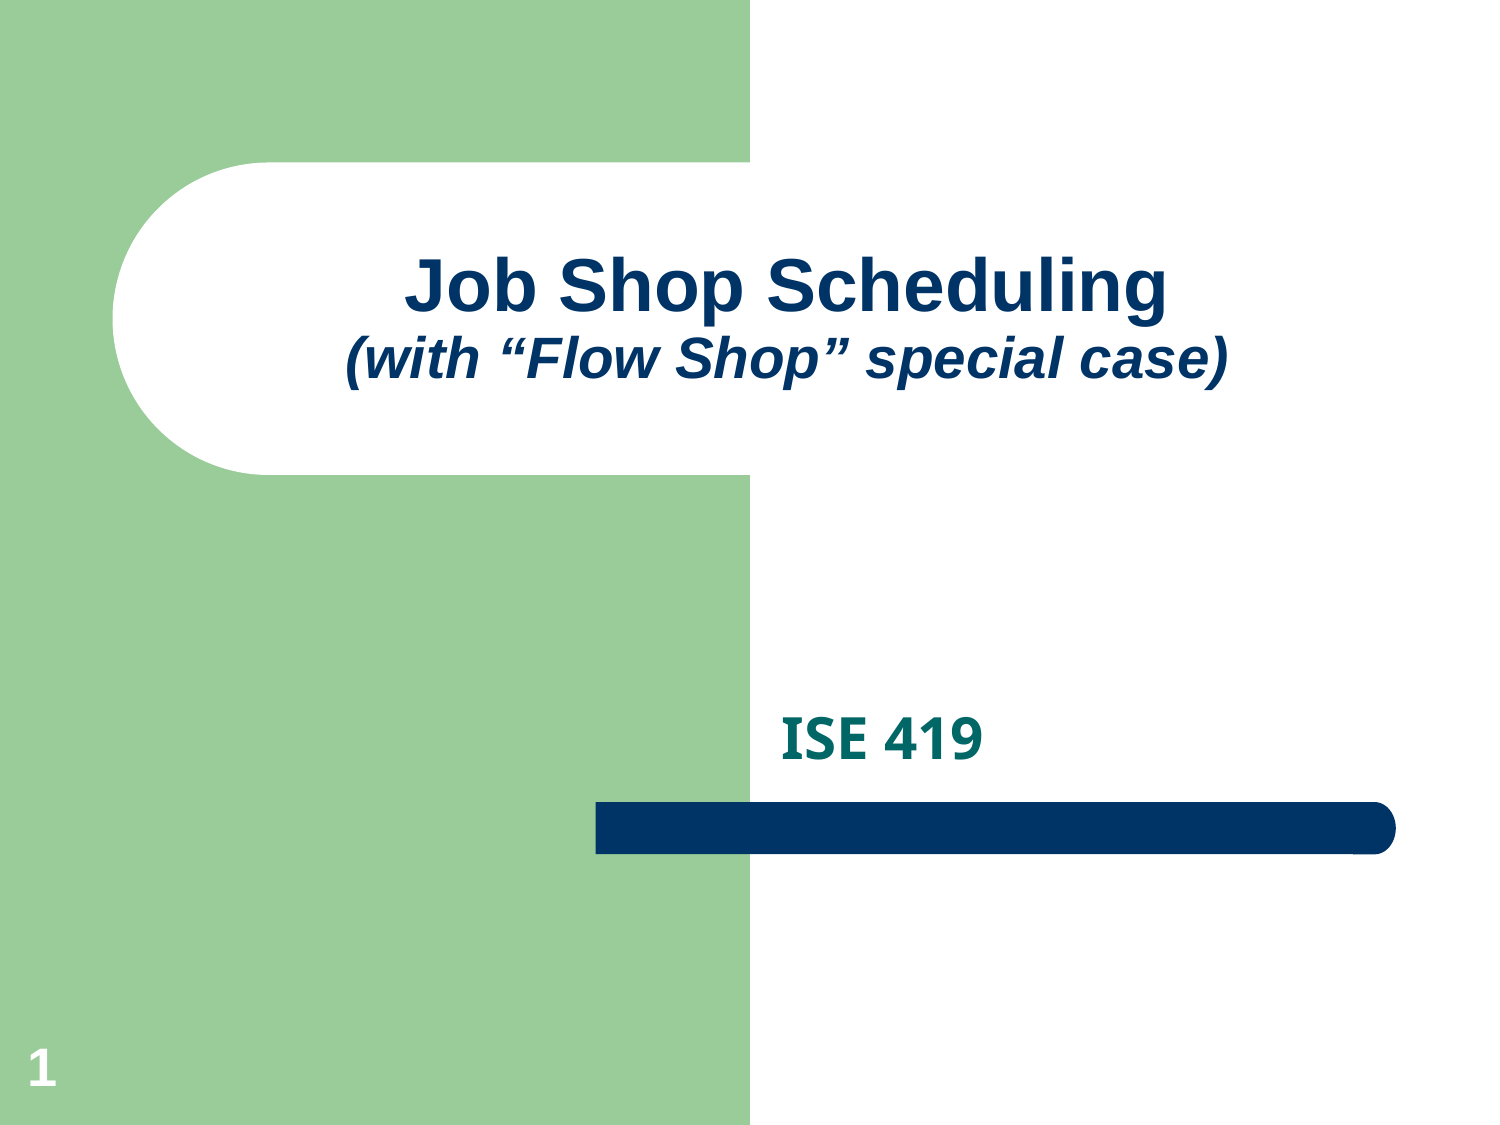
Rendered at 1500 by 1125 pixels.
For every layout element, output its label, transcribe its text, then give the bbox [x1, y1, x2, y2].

slide_number 1 [12, 1025, 109, 1106]
title Job Shop Scheduling (with “Flow Shop” special case) [112, 162, 1463, 475]
subtitle ISE 419 [766, 480, 1425, 780]
